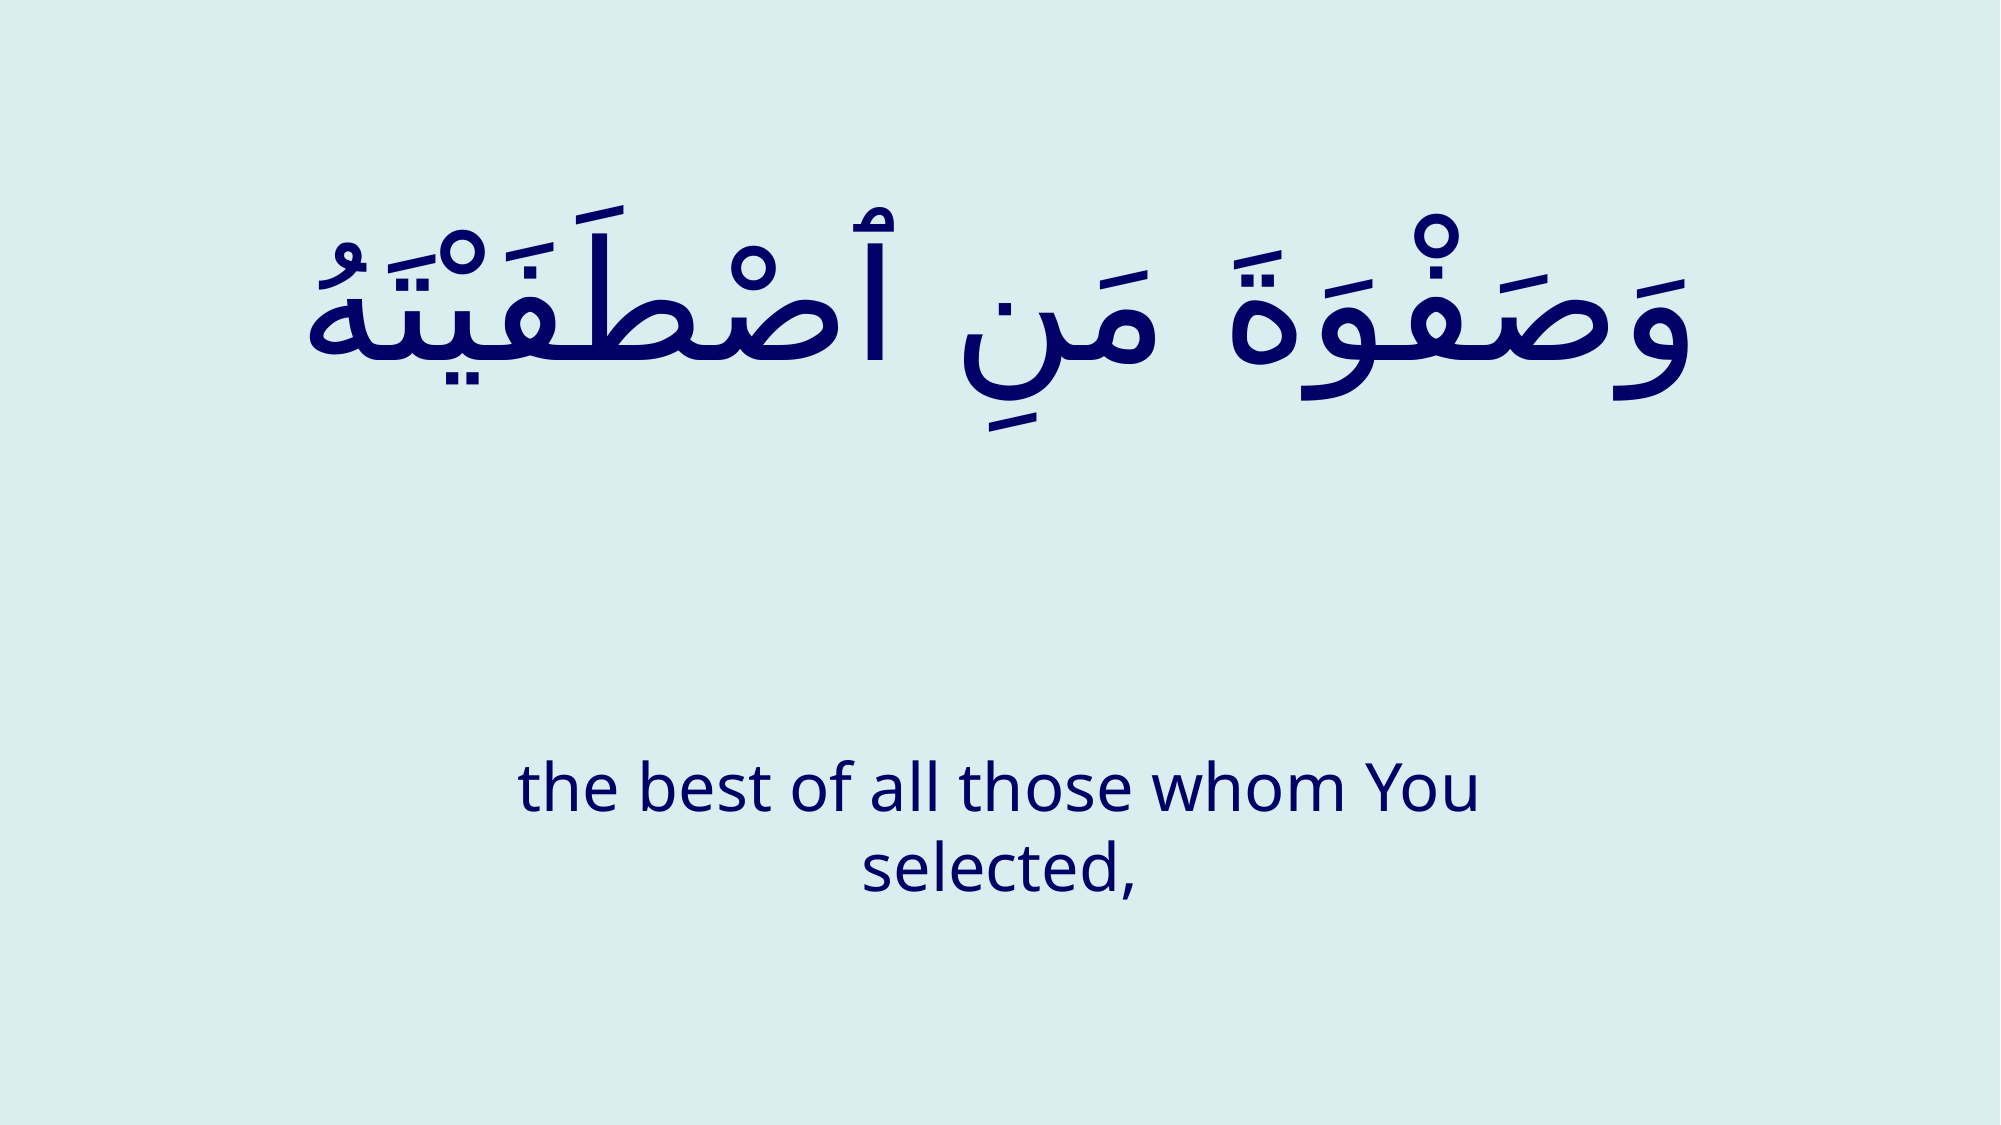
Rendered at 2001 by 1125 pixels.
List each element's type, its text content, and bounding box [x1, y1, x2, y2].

list the best of all those whom You selected, [356, 737, 1644, 1050]
title وَصَفْوَةَ مَنِ ٱصْطَفَيْتَهُ [0, 200, 2000, 388]
